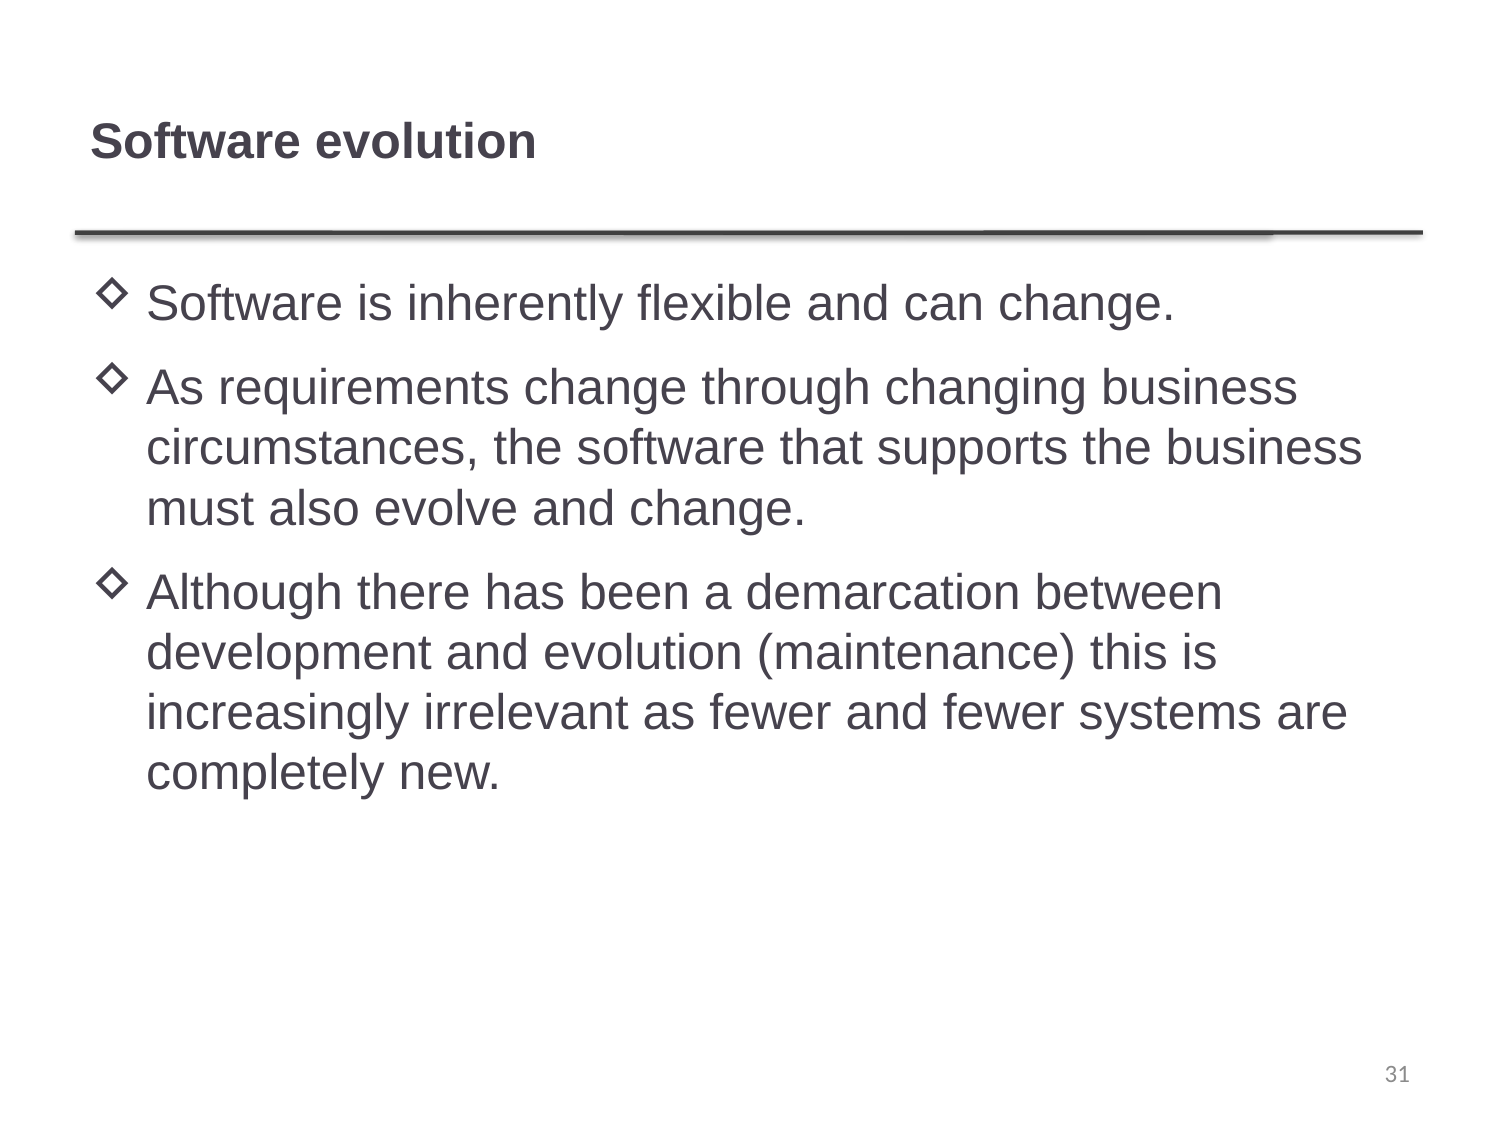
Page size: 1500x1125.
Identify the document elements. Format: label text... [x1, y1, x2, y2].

list Software is inherently flexible and can change. As requirements change through changing business circumstances, the software that supports the business must also evolve and change. Although there has been a demarcation between development and evolution (maintenance) this is increasingly irrelevant as fewer and fewer systems are completely new. [75, 262, 1425, 1005]
slide_number 31 [1074, 1042, 1425, 1103]
title Software evolution [74, 44, 1272, 233]
